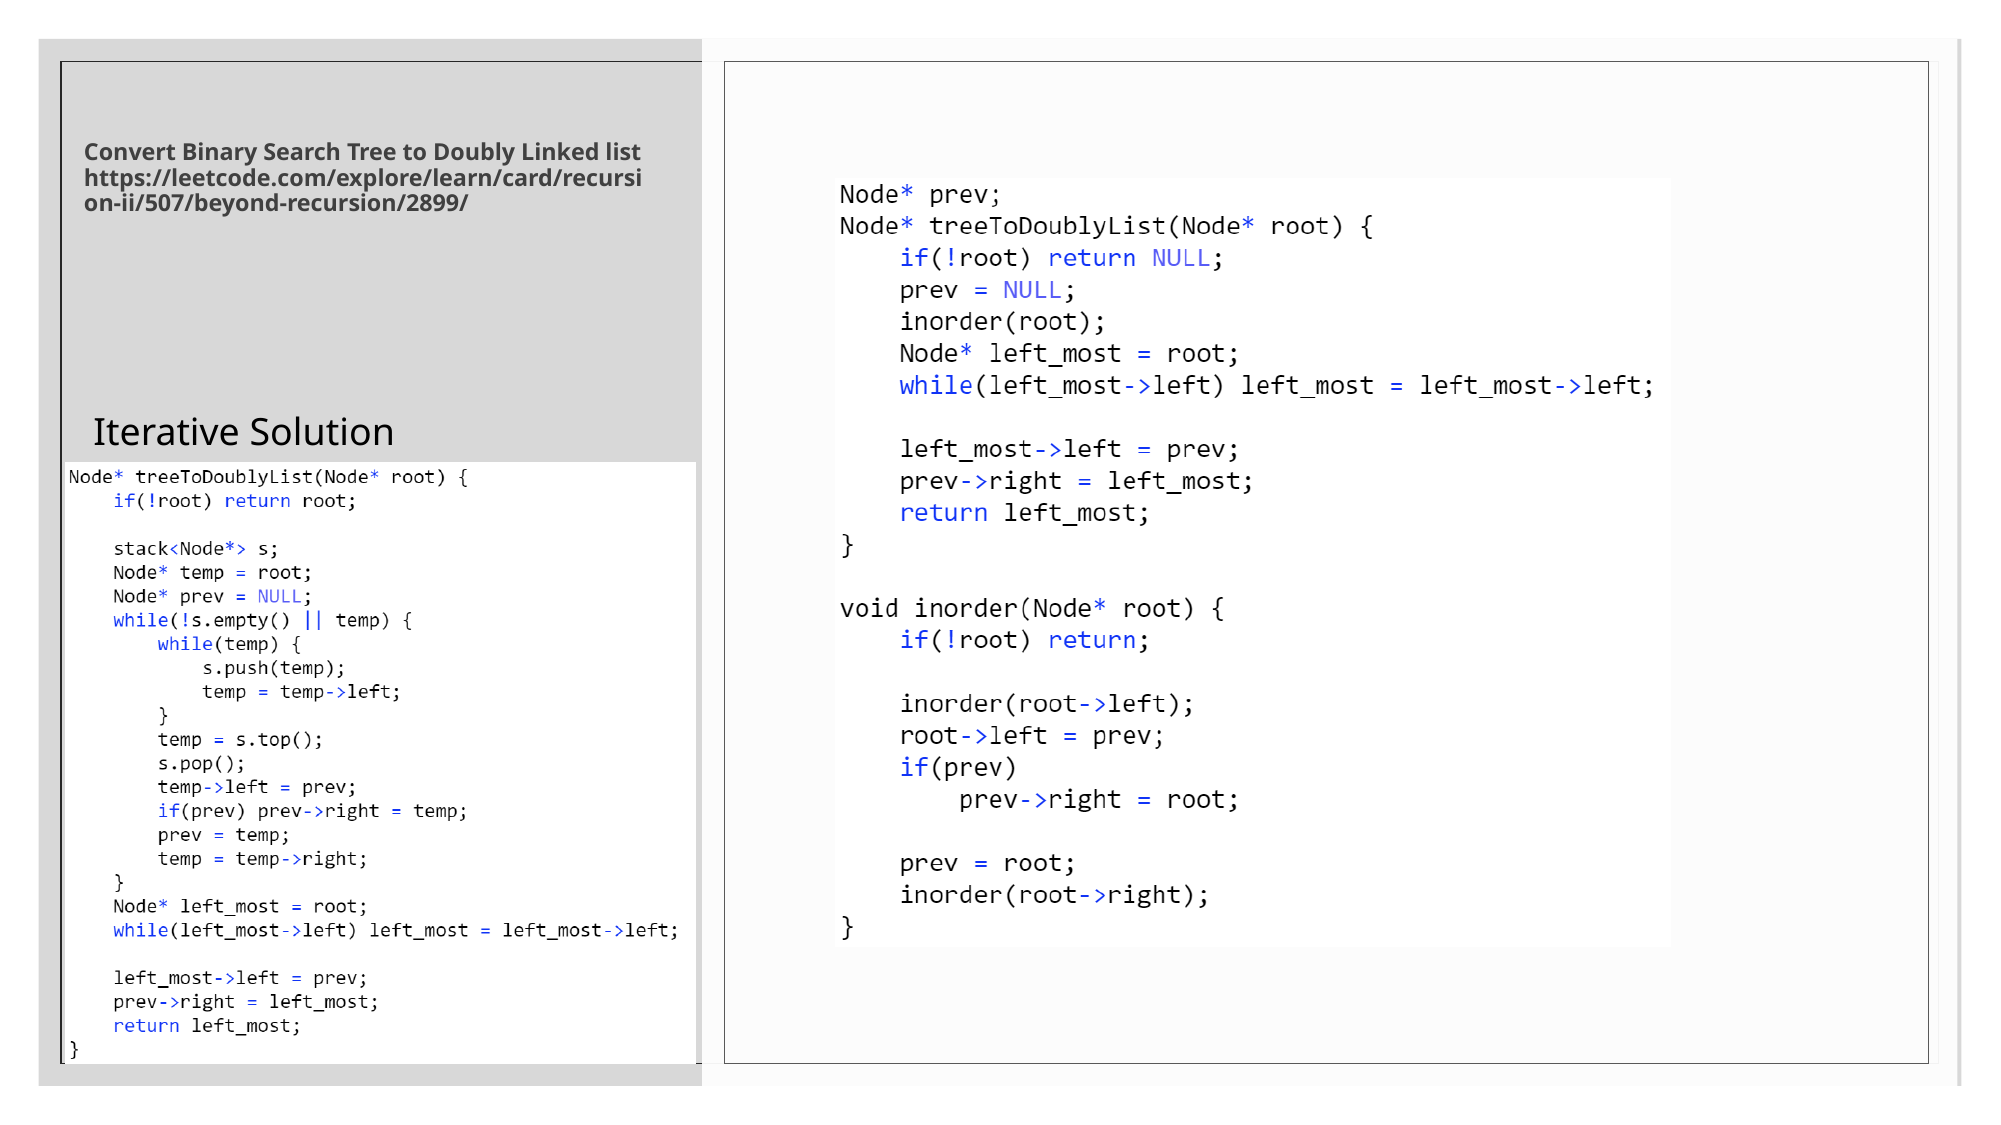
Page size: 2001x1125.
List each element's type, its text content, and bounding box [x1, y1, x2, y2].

text_box [112, 374, 738, 581]
picture [64, 462, 696, 1064]
title Convert Binary Search Tree to Doubly Linked list https://leetcode.com/explore/learn/card/recursion-ii/507/beyond-recursion/2899/ [68, 127, 667, 230]
text_box [724, 60, 1930, 1064]
text_box Iterative Solution [78, 400, 614, 458]
text_box [701, 38, 1958, 1087]
picture [835, 178, 1671, 947]
